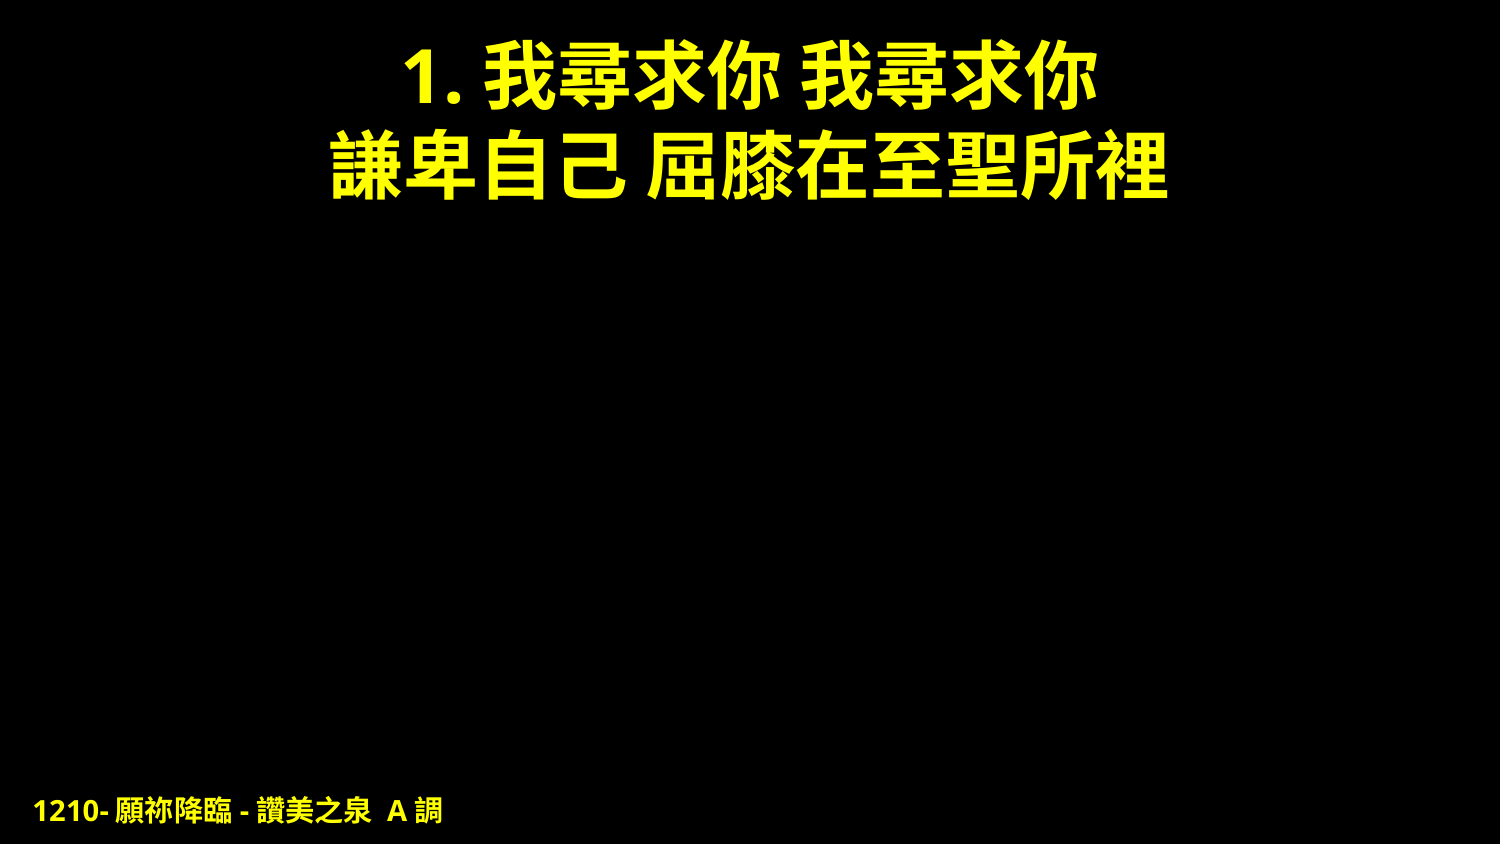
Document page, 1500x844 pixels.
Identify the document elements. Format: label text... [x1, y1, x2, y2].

text_box 1210-願祢降臨-讚美之泉 A調 [17, 784, 774, 835]
title 1.我尋求你 我尋求你 謙卑自己 屈膝在至聖所裡 [0, 0, 1500, 237]
